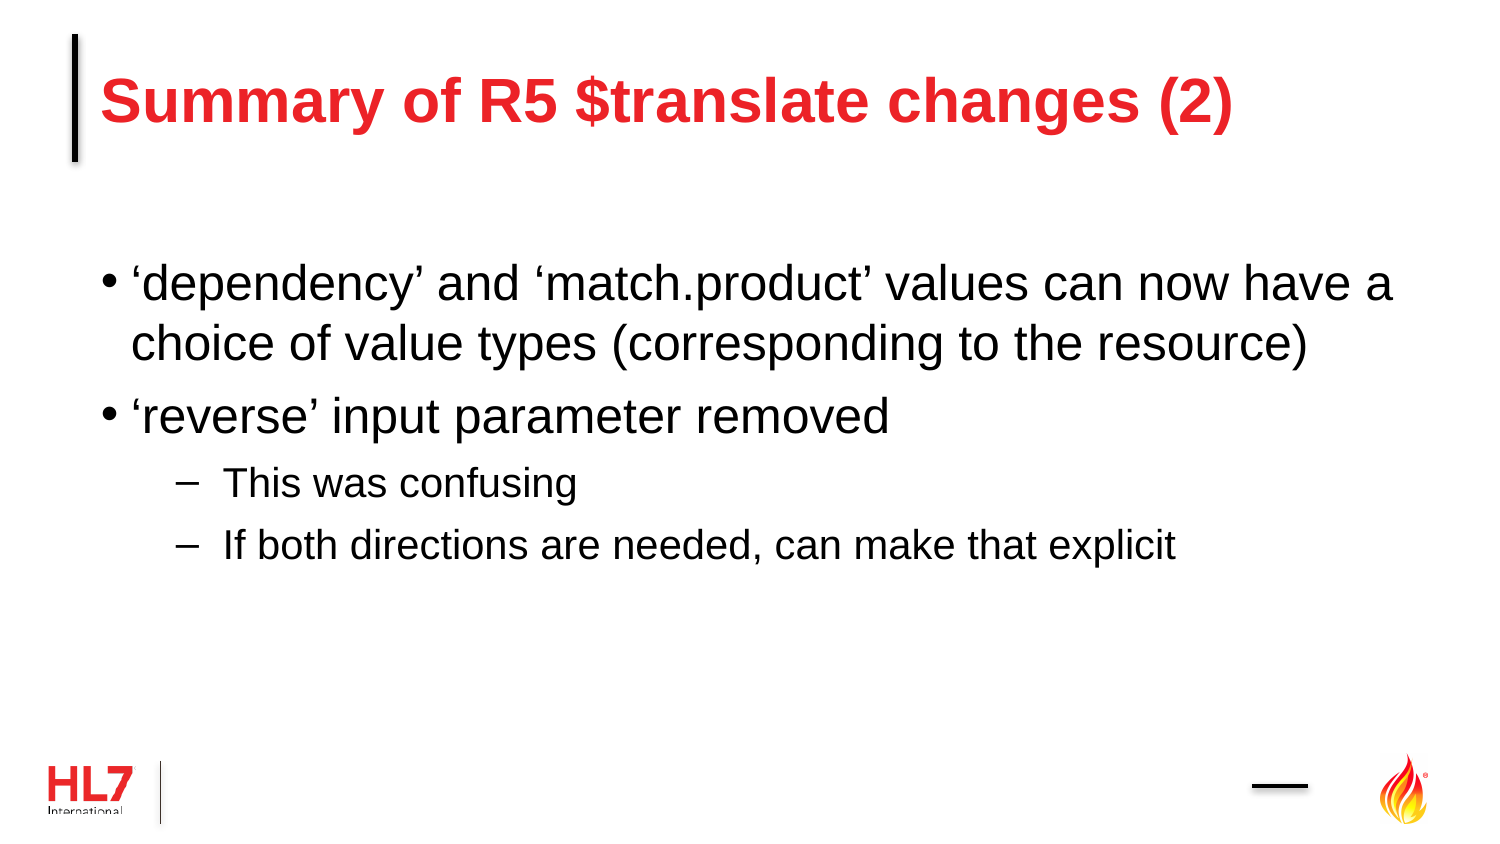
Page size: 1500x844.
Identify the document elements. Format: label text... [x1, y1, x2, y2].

list ‘dependency’ and ‘match.product’ values can now have a choice of value types (corresponding to the resource) ‘reverse’ input parameter removed This was confusing If both directions are needed, can make that explicit [100, 250, 1451, 731]
title Summary of R5 $translate changes (2) [100, 33, 1451, 163]
picture [1380, 753, 1428, 824]
